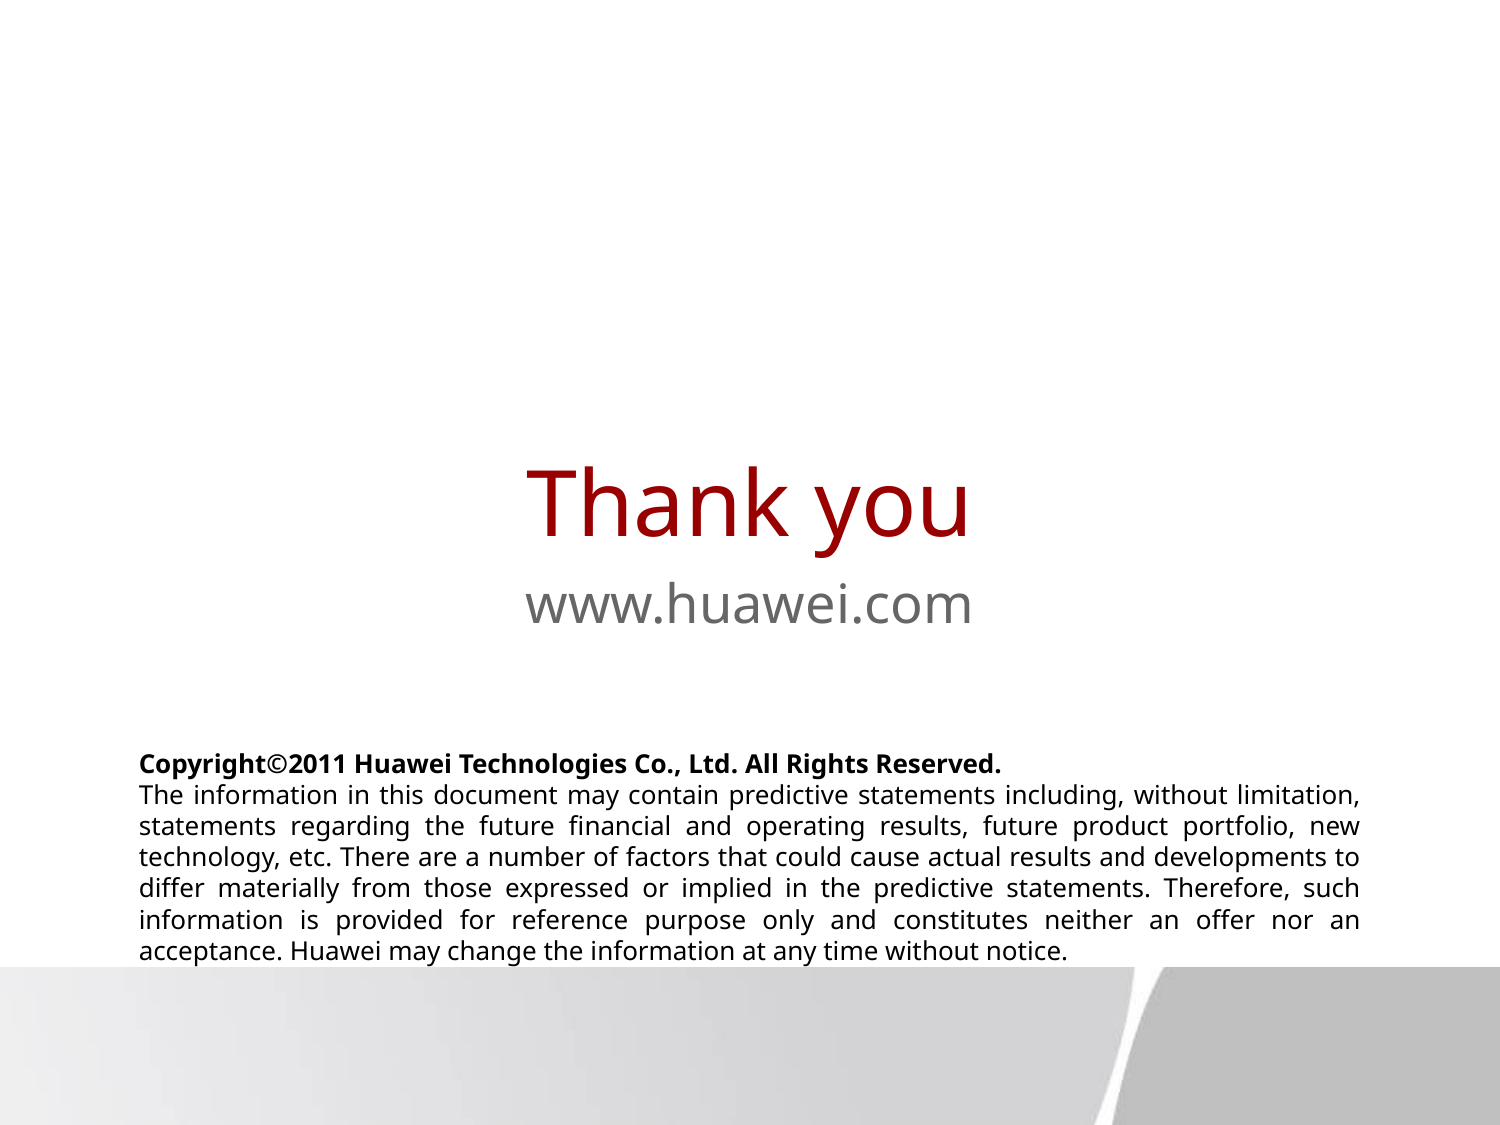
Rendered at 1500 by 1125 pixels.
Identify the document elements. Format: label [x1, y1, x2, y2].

picture [0, 967, 1500, 1125]
